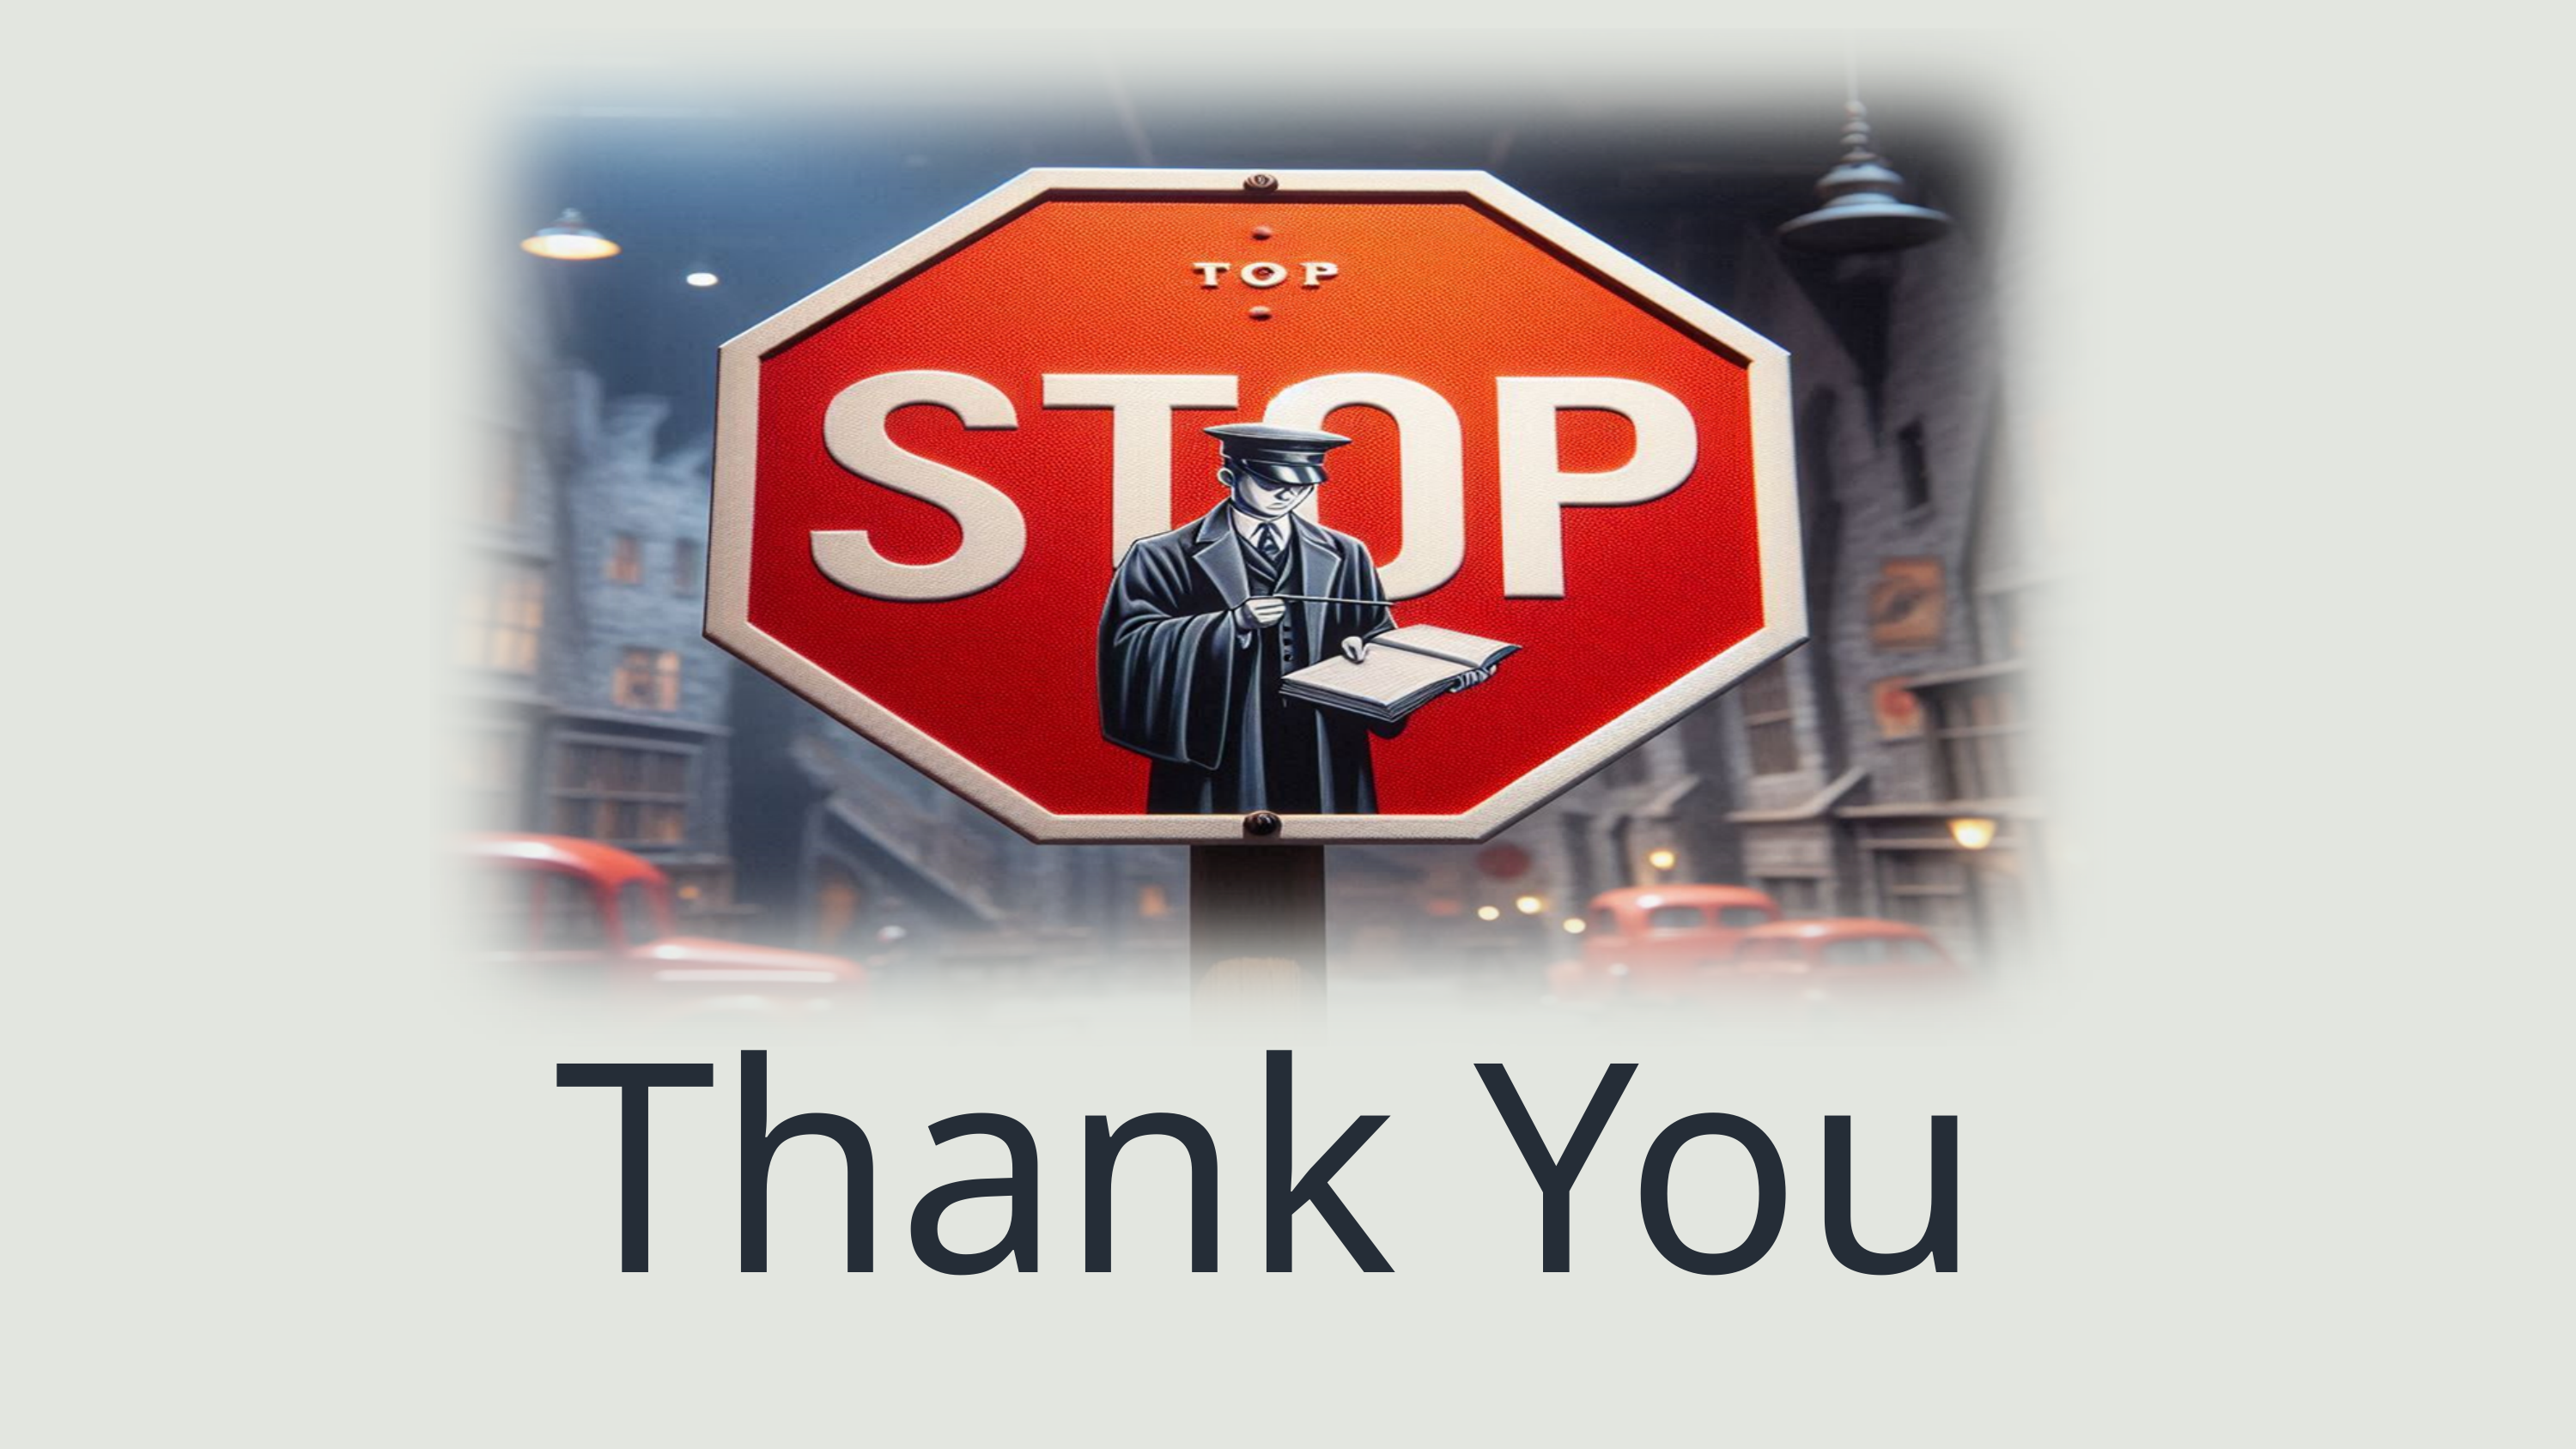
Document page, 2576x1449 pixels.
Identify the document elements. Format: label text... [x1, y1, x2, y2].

text_box Thank You [368, 1096, 2169, 1331]
text_box [429, 28, 2107, 1046]
